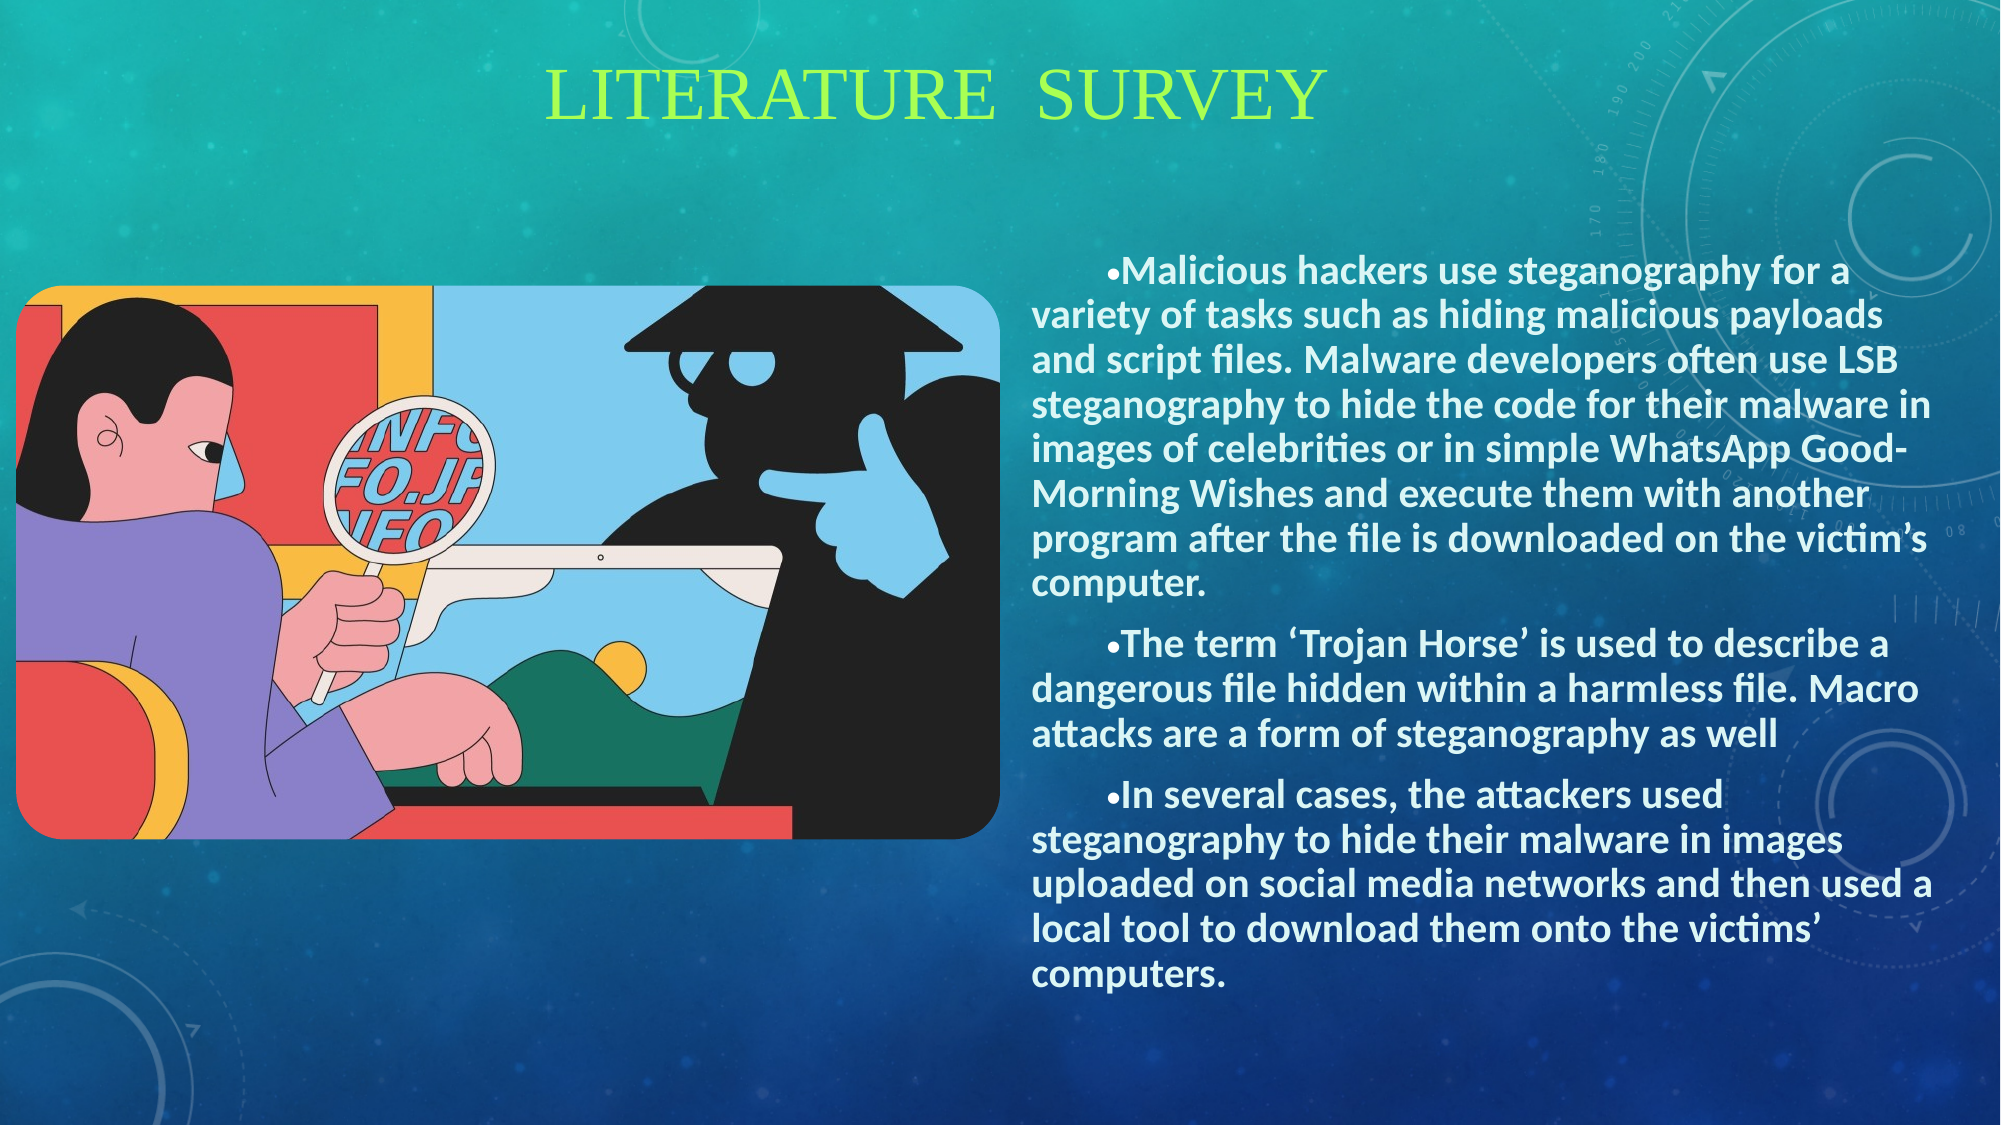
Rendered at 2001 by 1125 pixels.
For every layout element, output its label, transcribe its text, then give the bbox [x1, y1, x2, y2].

picture [0, 0, 2001, 1125]
list Malicious hackers use steganography for a variety of tasks such as hiding malicious payloads and script files. Malware developers often use LSB steganography to hide the code for their malware in images of celebrities or in simple WhatsApp Good-Morning Wishes and execute them with another program after the file is downloaded on the victim’s computer. The term ‘Trojan Horse’ is used to describe a dangerous file hidden within a harmless file. Macro attacks are a form of steganography as well In several cases, the attackers used steganography to hide their malware in images uploaded on social media networks and then used a local tool to download them onto the victims’ computers. [1016, 141, 1961, 1106]
title Literature SURVEY [529, 0, 1415, 210]
